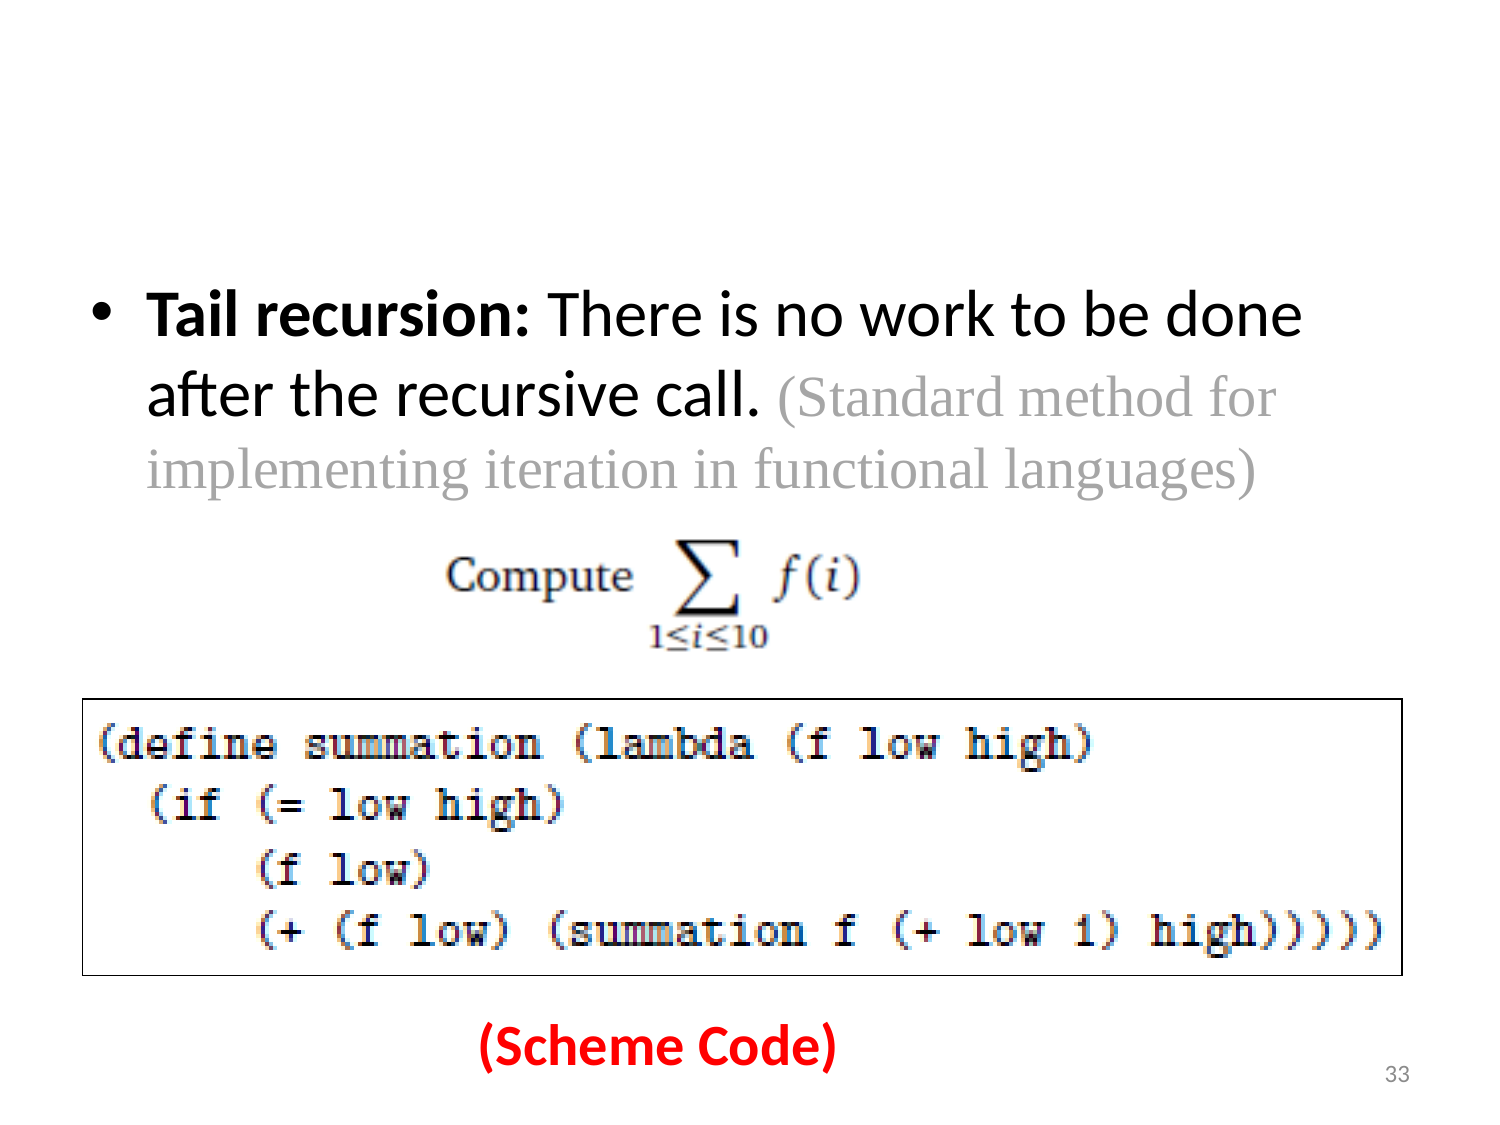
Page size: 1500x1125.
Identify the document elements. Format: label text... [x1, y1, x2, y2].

picture [82, 699, 1402, 976]
text_box (Scheme Code) [424, 999, 892, 1085]
list Tail recursion: There is no work to be done after the recursive call. (Standard method for implementing iteration in functional languages) [75, 262, 1425, 1005]
slide_number 33 [1074, 1042, 1425, 1103]
picture [433, 523, 872, 663]
